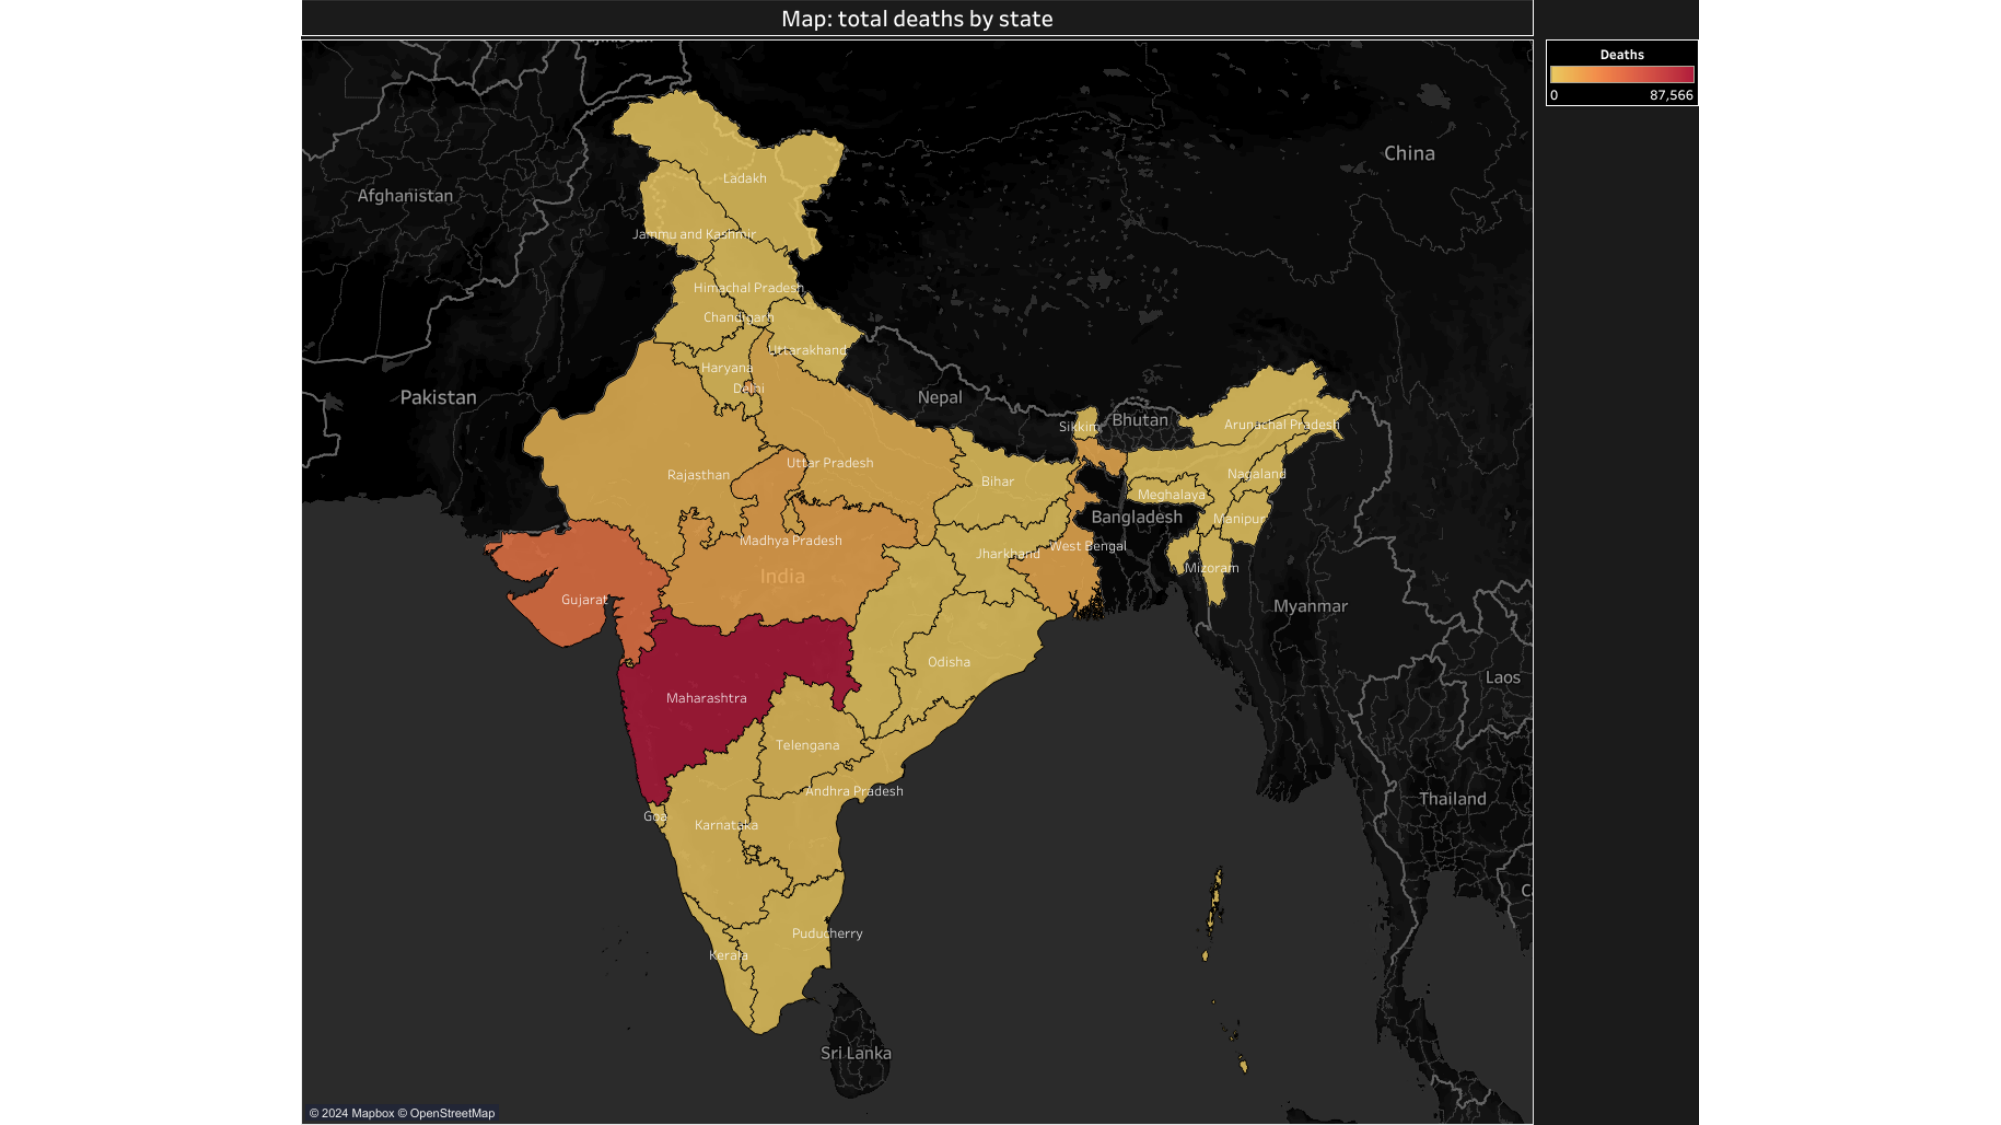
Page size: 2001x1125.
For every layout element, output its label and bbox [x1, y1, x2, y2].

picture [301, 0, 1699, 1125]
